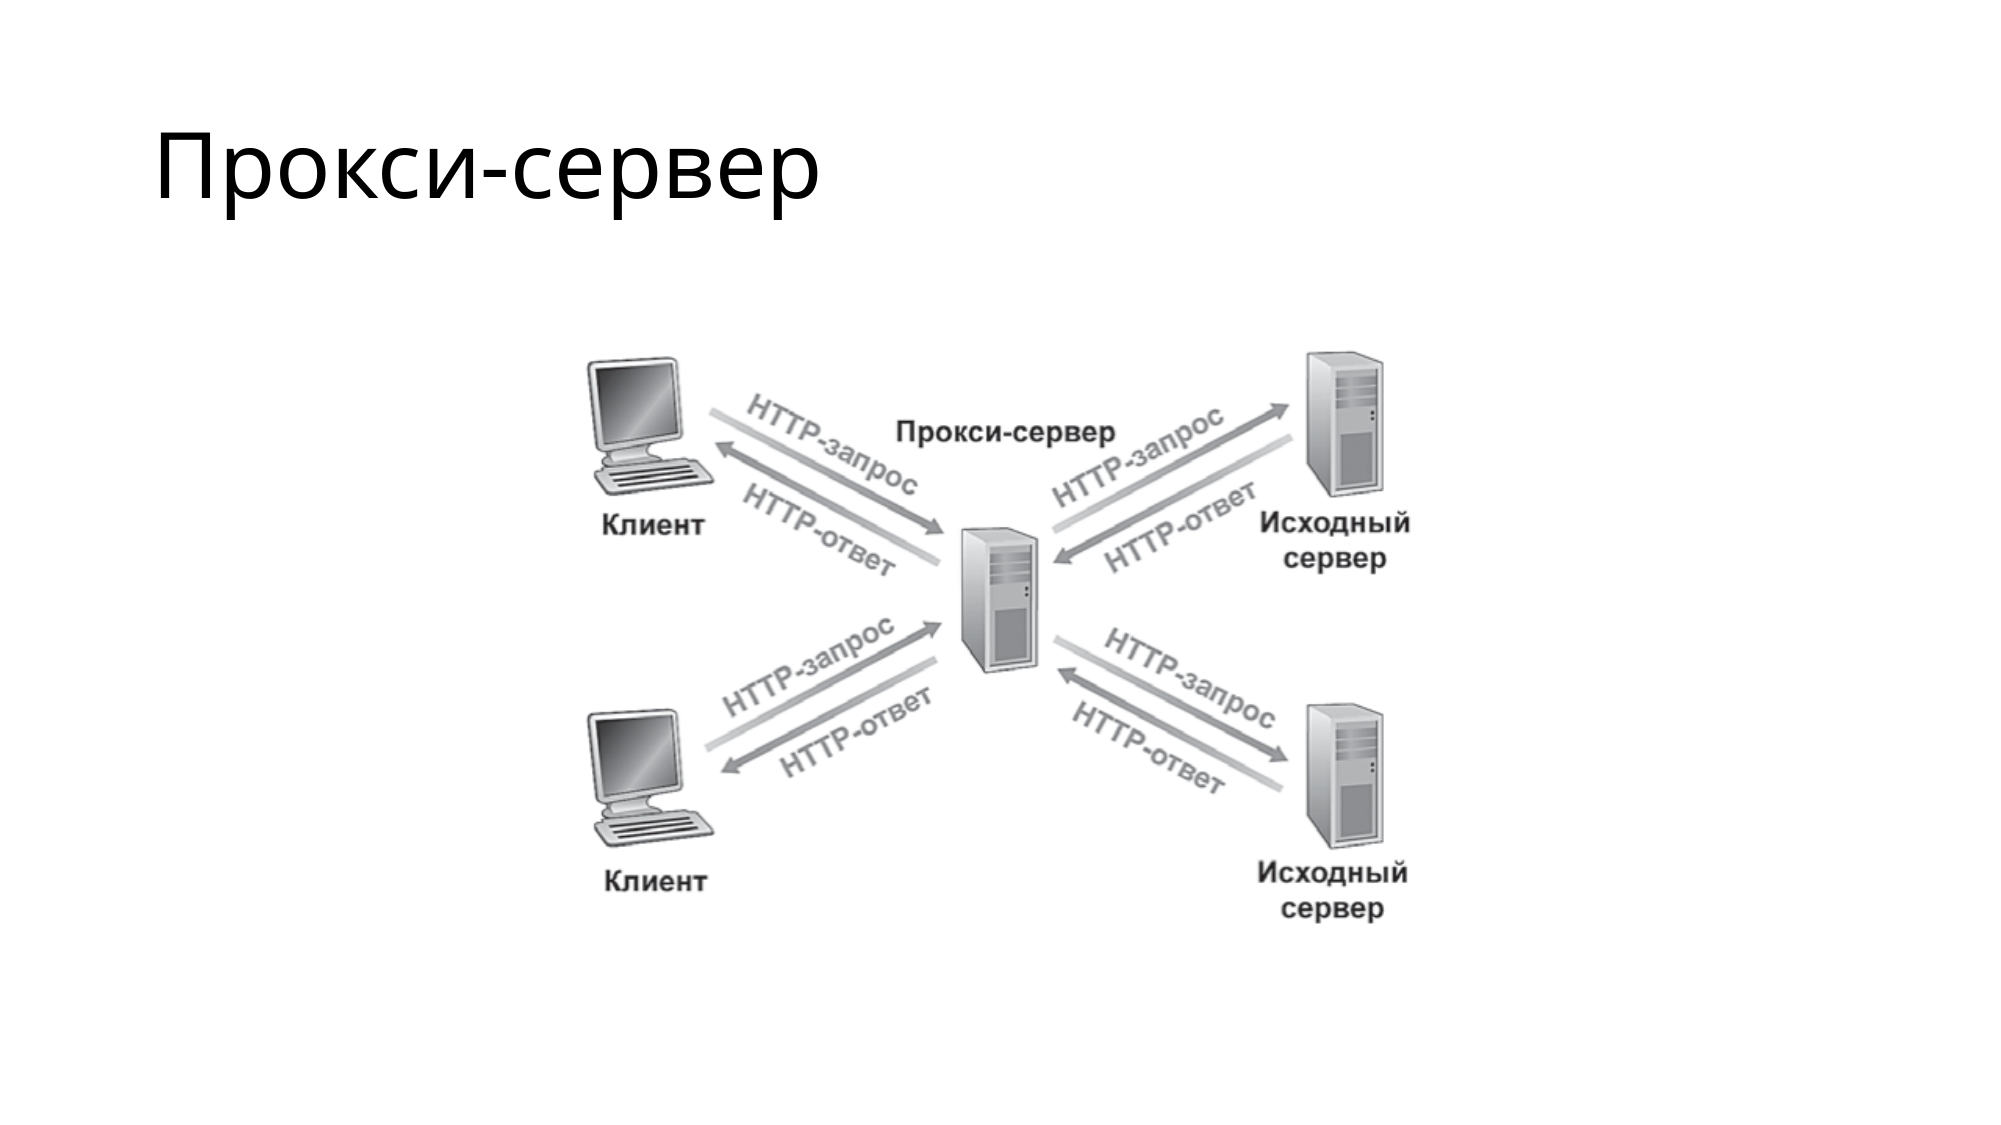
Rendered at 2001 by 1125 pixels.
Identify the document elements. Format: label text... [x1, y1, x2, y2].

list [552, 327, 1448, 940]
title Прокси-сервер [137, 59, 1863, 278]
